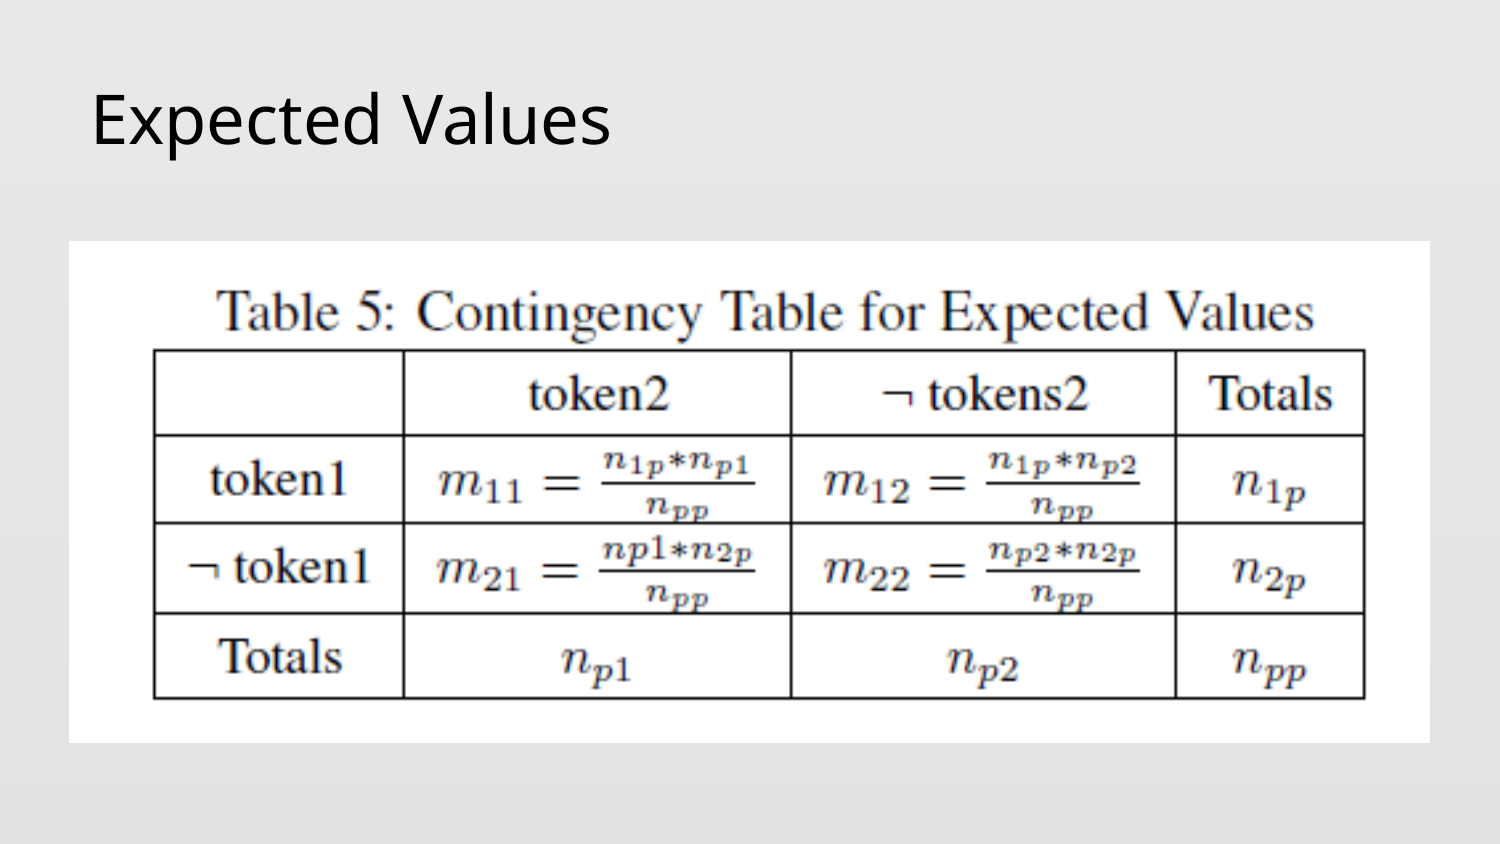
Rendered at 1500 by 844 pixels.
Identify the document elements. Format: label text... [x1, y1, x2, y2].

title Expected Values [75, 33, 1425, 175]
picture [69, 241, 1430, 743]
